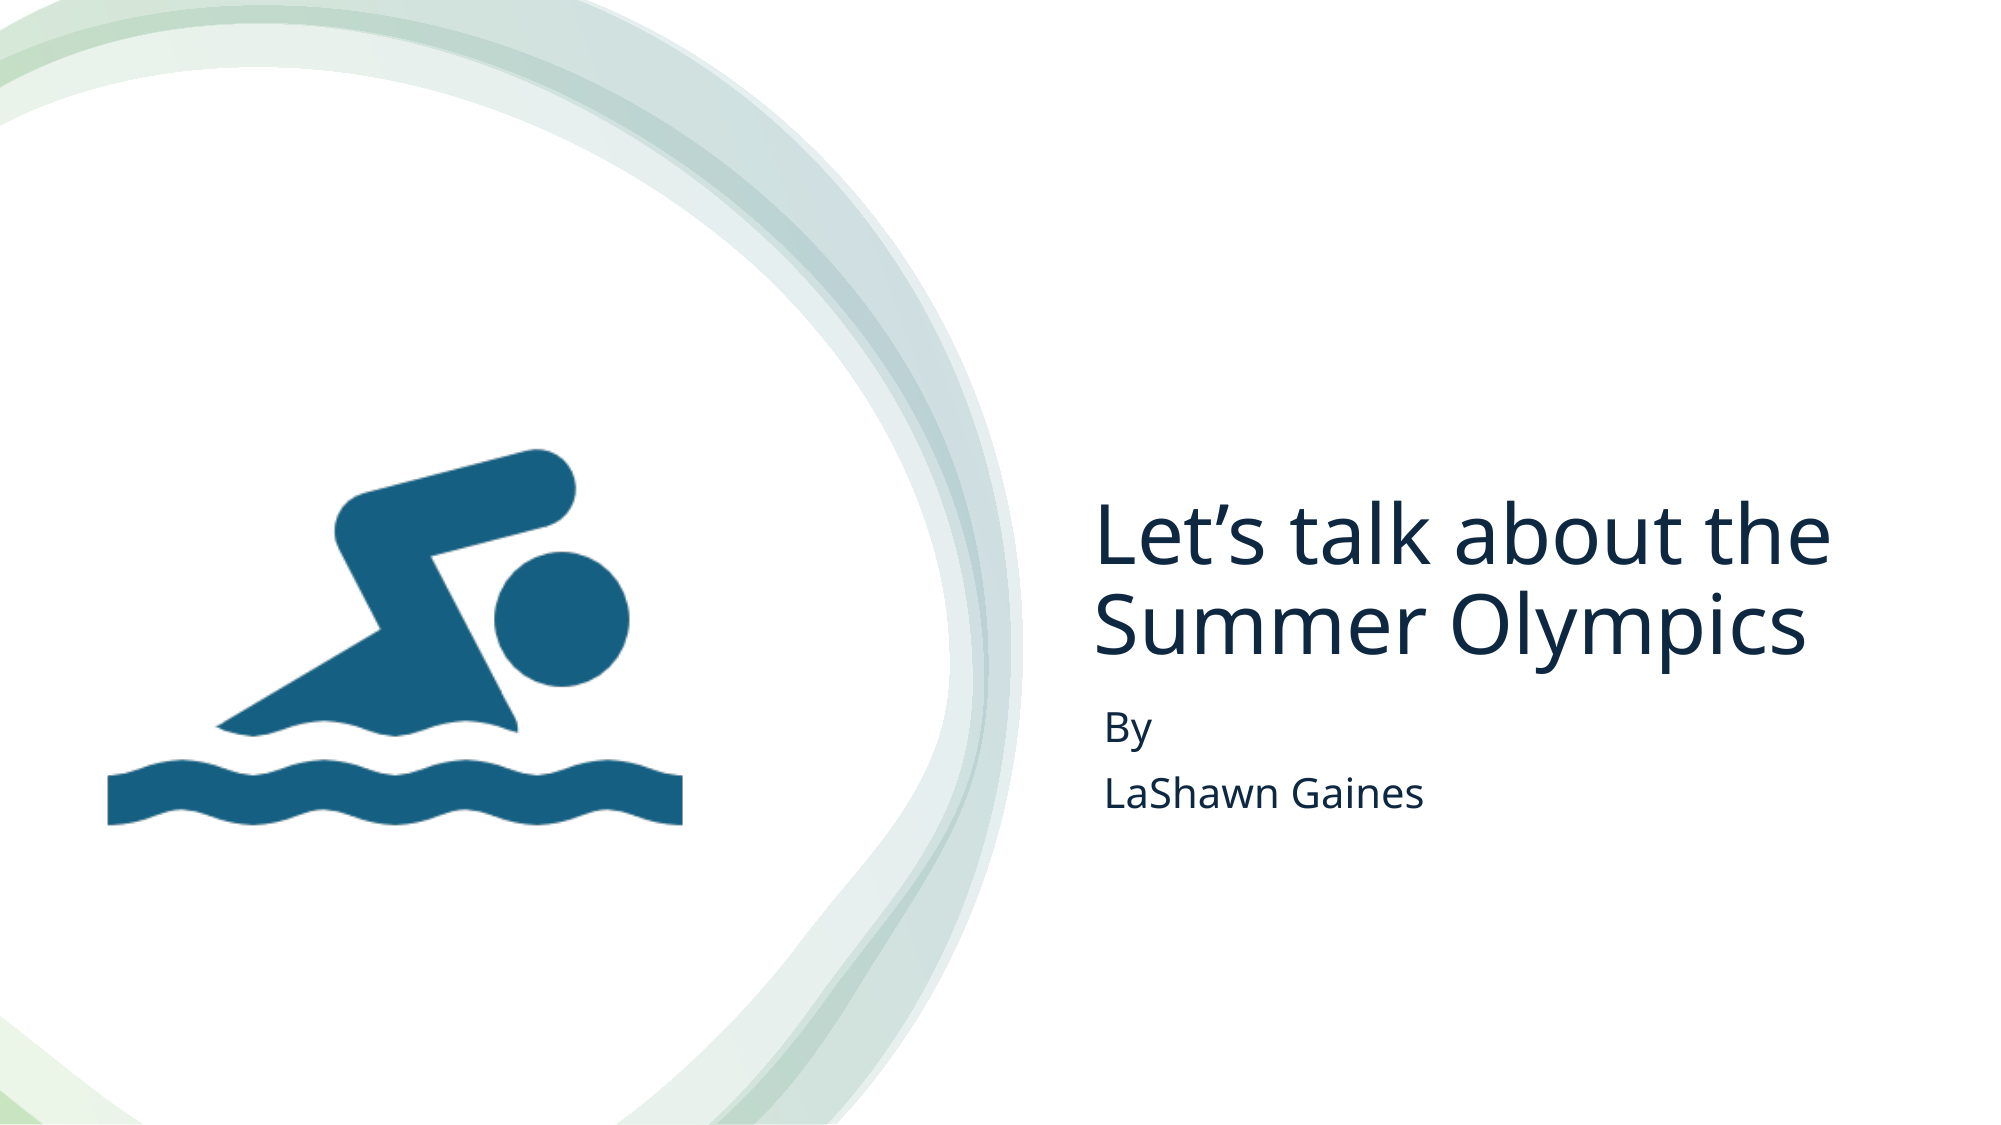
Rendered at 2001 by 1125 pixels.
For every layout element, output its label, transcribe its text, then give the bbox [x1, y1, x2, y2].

title Let’s talk about the Summer Olympics [1078, 485, 1867, 699]
subtitle By LaShawn Gaines [1088, 687, 1878, 826]
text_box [0, 0, 1024, 1125]
text_box [1024, 0, 2000, 1125]
